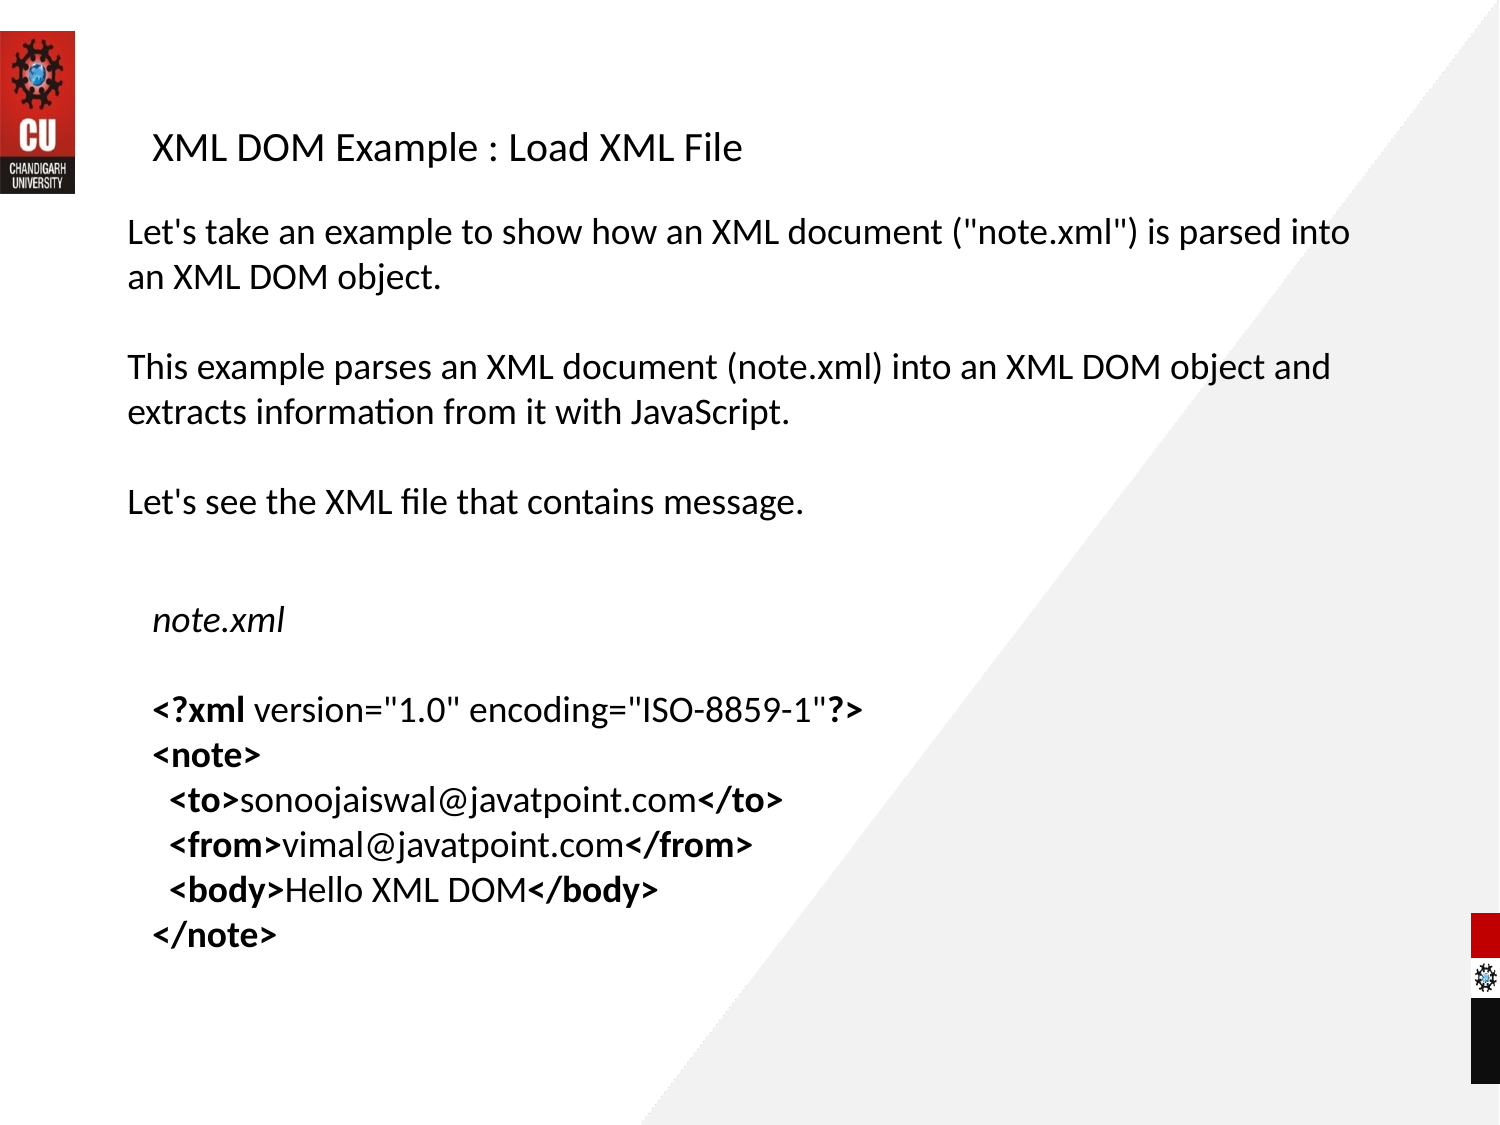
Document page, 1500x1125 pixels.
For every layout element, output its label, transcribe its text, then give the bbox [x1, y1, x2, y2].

picture [0, 0, 1500, 1125]
text_box note.xml <?xml version="1.0" encoding="ISO-8859-1"?> <note> <to>sonoojaiswal@javatpoint.com</to> <from>vimal@javatpoint.com</from> <body>Hello XML DOM</body> </note> [137, 587, 1300, 963]
text_box Let's take an example to show how an XML document ("note.xml") is parsed into an XML DOM object. This example parses an XML document (note.xml) into an XML DOM object and extracts information from it with JavaScript. Let's see the XML file that contains message. [112, 199, 1400, 530]
text_box XML DOM Example : Load XML File [137, 112, 1300, 178]
